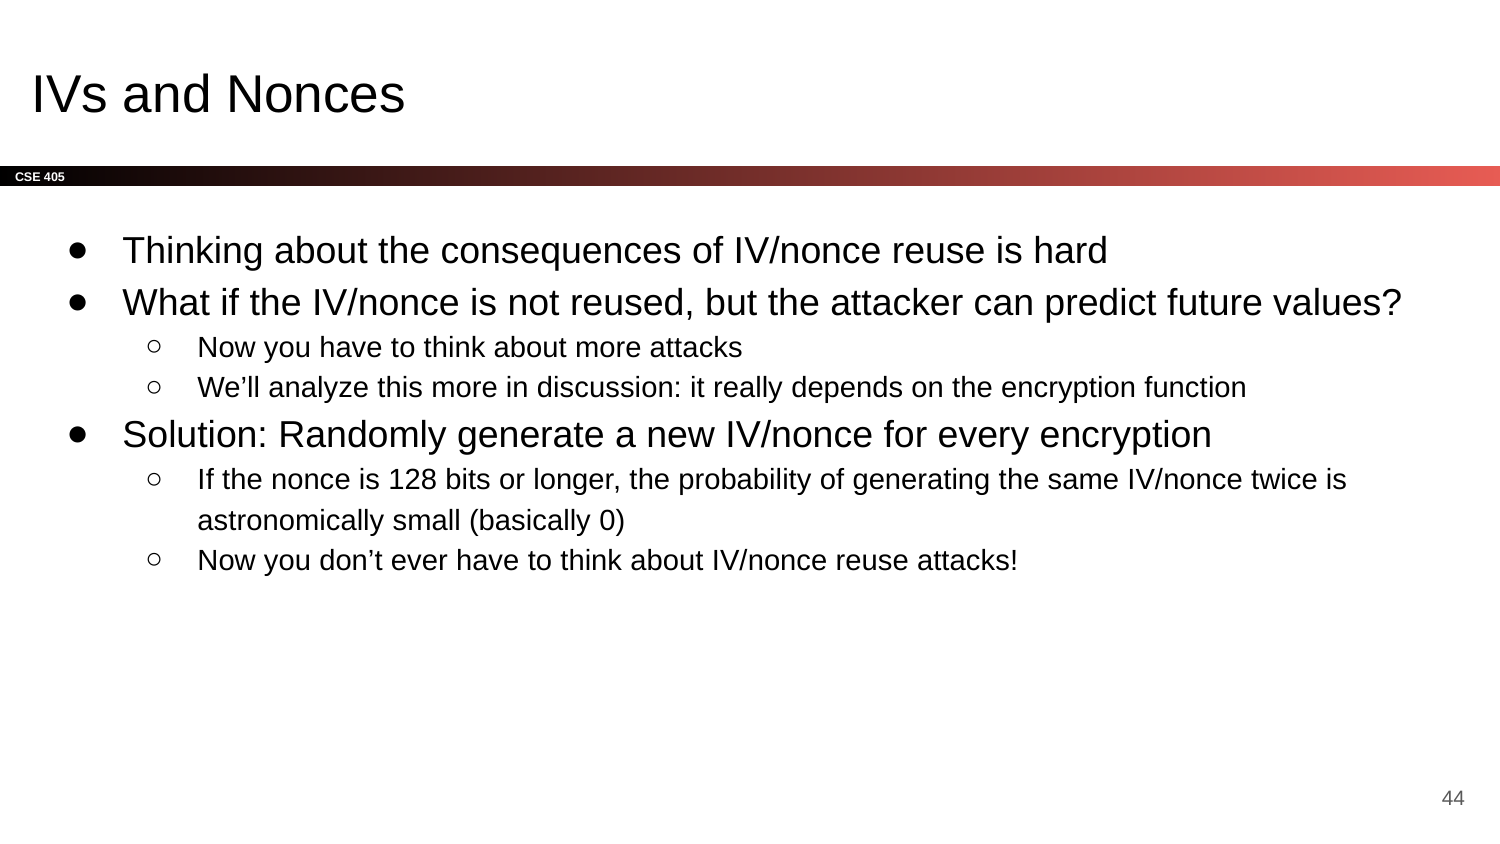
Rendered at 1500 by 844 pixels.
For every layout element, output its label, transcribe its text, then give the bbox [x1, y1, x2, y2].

title IVs and Nonces [16, 44, 1415, 139]
slide_number ‹#› [1389, 764, 1480, 830]
list Thinking about the consequences of IV/nonce reuse is hard What if the IV/nonce is not reused, but the attacker can predict future values? Now you have to think about more attacks We’ll analyze this more in discussion: it really depends on the encryption function Solution: Randomly generate a new IV/nonce for every encryption If the nonce is 128 bits or longer, the probability of generating the same IV/nonce twice is astronomically small (basically 0) Now you don’t ever have to think about IV/nonce reuse attacks! [32, 204, 1431, 823]
